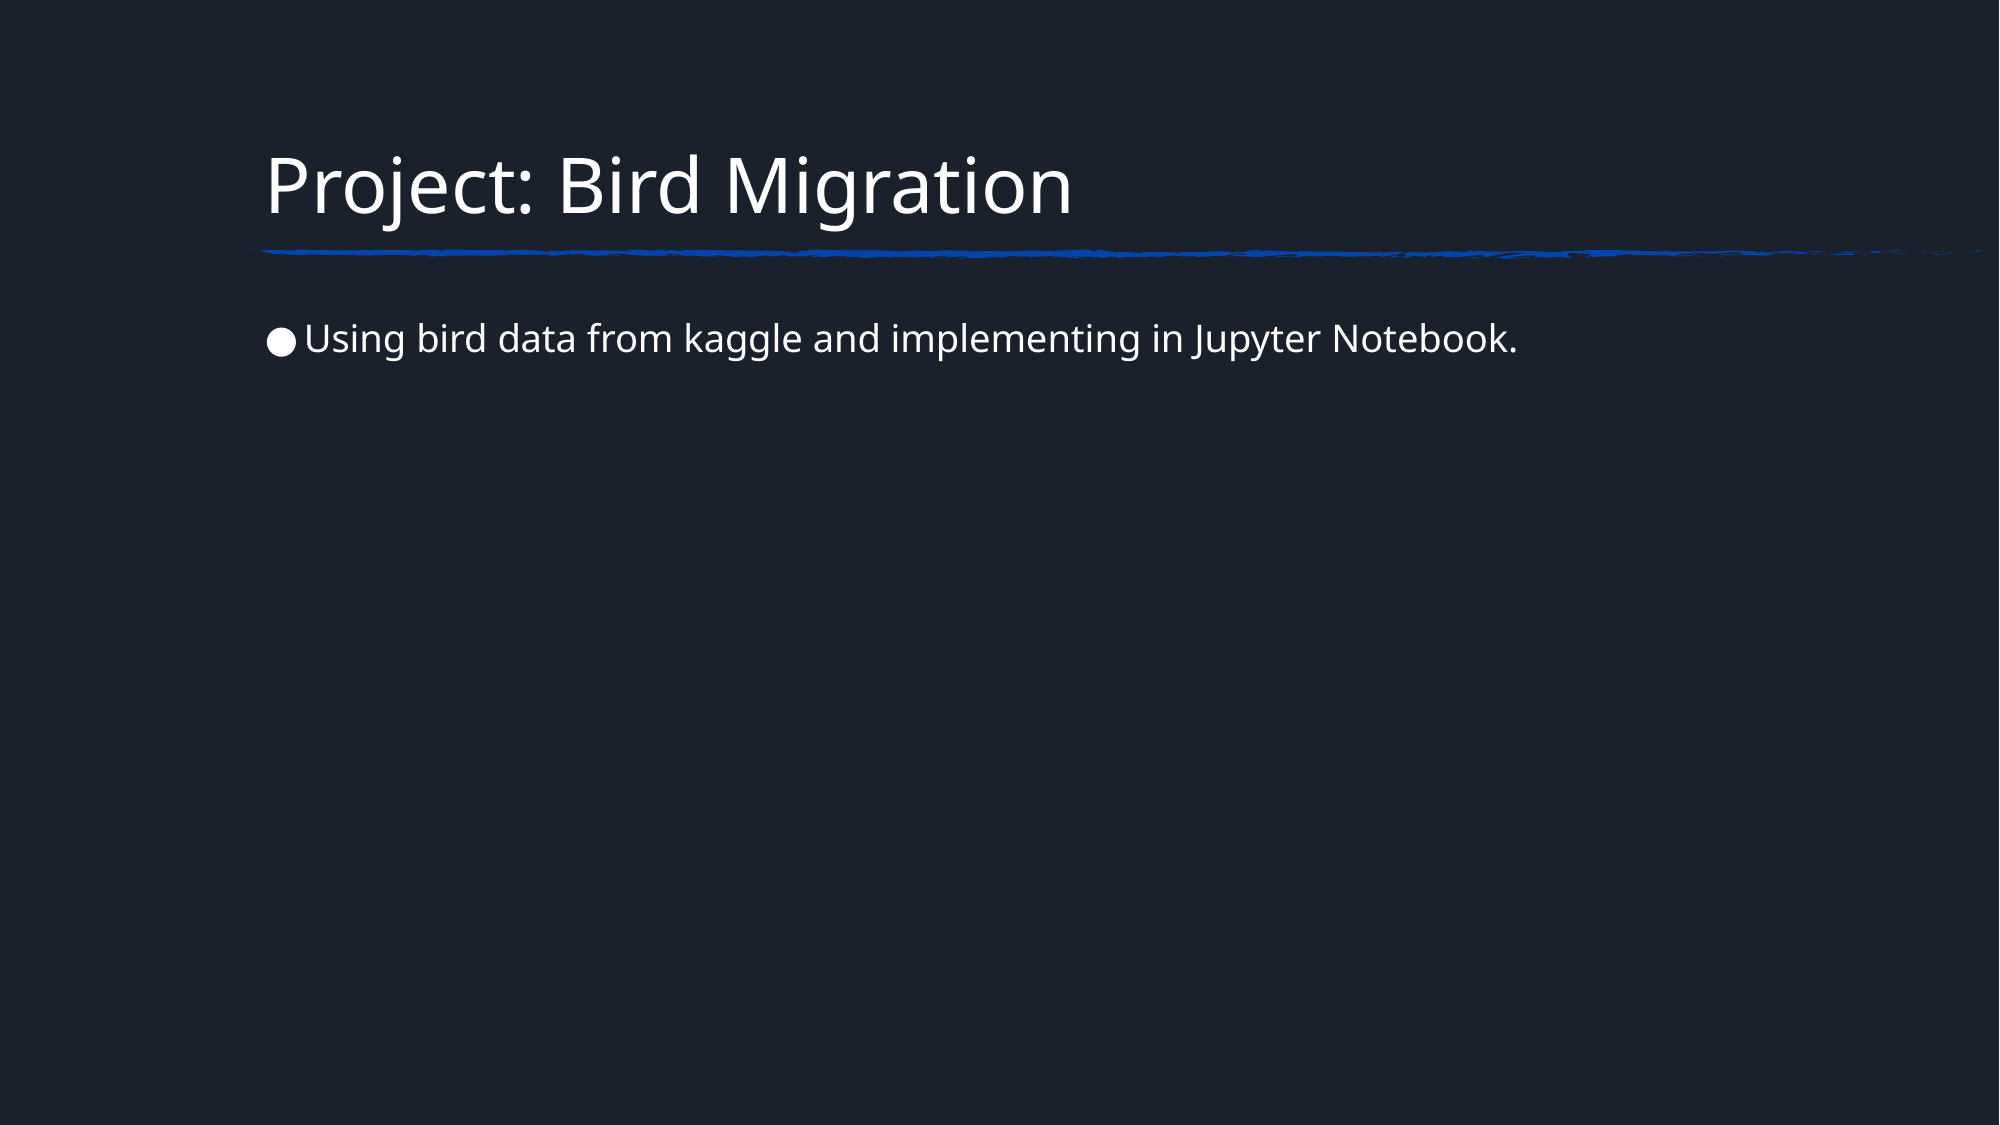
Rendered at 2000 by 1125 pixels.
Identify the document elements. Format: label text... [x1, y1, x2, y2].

list Using bird data from kaggle and implementing in Jupyter Notebook. [249, 312, 1625, 400]
title Project: Bird Migration [249, 137, 1750, 238]
